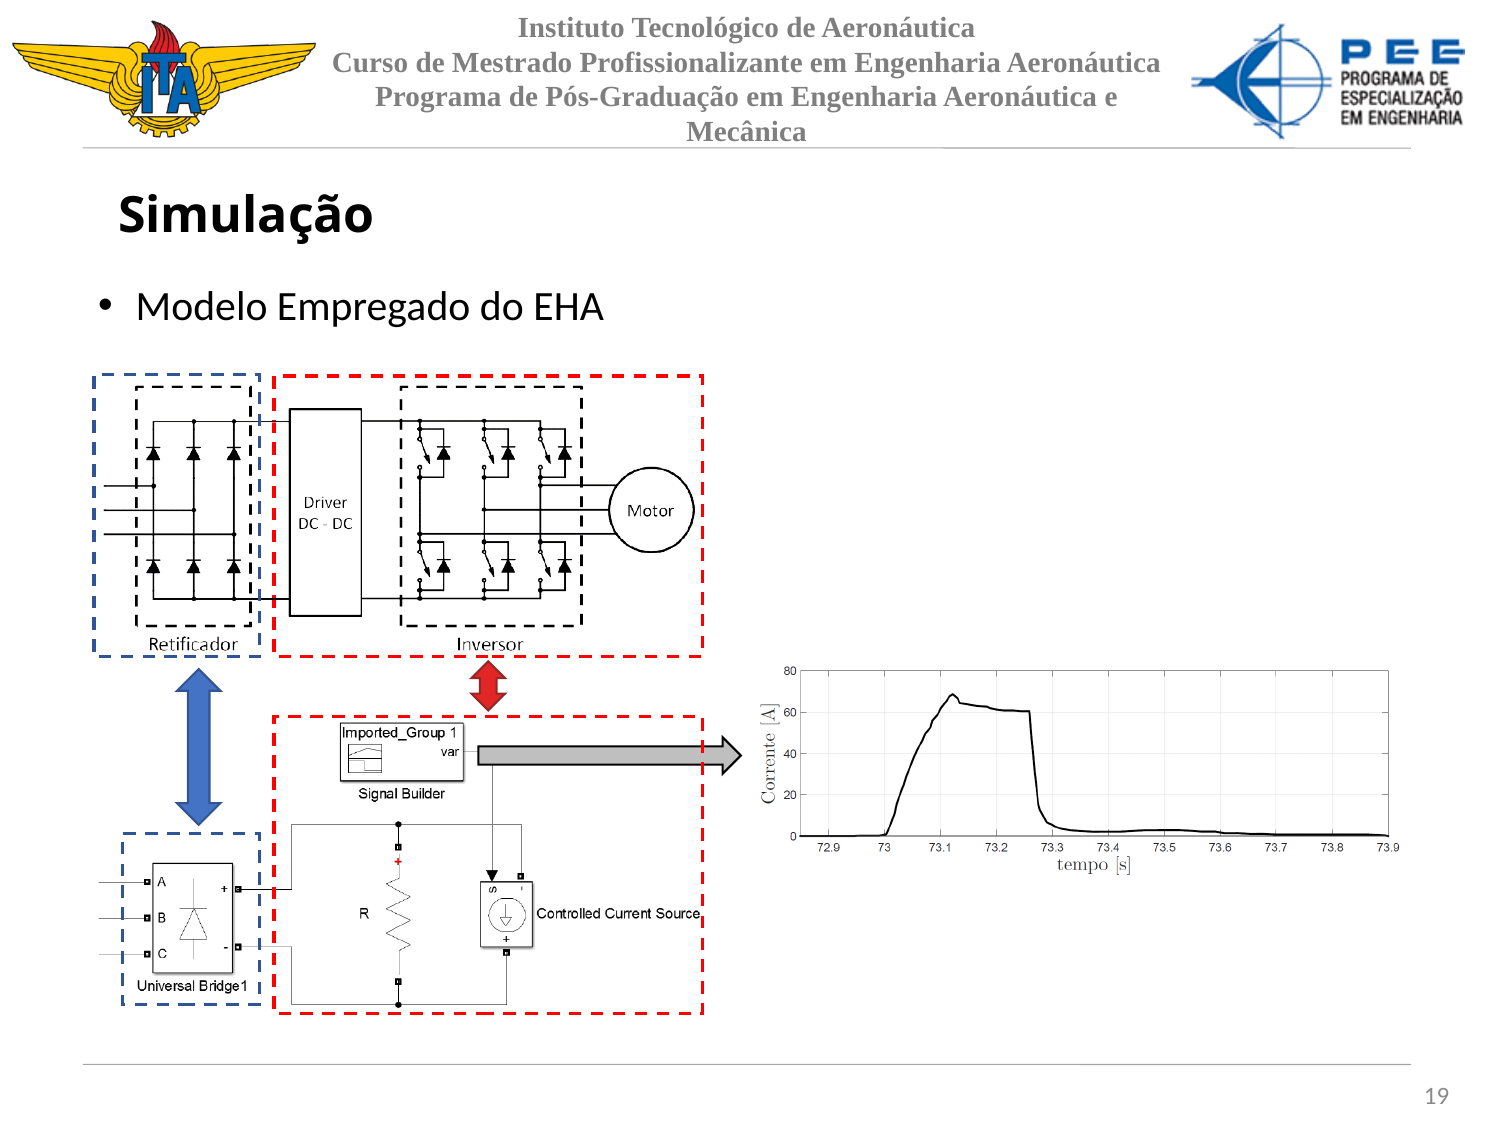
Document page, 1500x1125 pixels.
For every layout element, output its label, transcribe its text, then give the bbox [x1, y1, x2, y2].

picture [89, 716, 703, 1014]
text_box [703, 734, 743, 777]
picture [1191, 23, 1465, 141]
picture [93, 376, 700, 657]
text_box Instituto Tecnológico de Aeronáutica Curso de Mestrado Profissionalizante em Engenharia Aeronáutica Programa de Pós-Graduação em Engenharia Aeronáutica e Mecânica [312, 0, 1182, 156]
text_box [469, 659, 508, 712]
picture [751, 661, 1404, 880]
text_box [174, 667, 223, 716]
slide_number 19 [1127, 1064, 1465, 1124]
text_box [697, 376, 704, 658]
picture [12, 20, 316, 138]
title Simulação [103, 177, 1397, 256]
list Modelo Empregado do EHA [83, 276, 1411, 1054]
